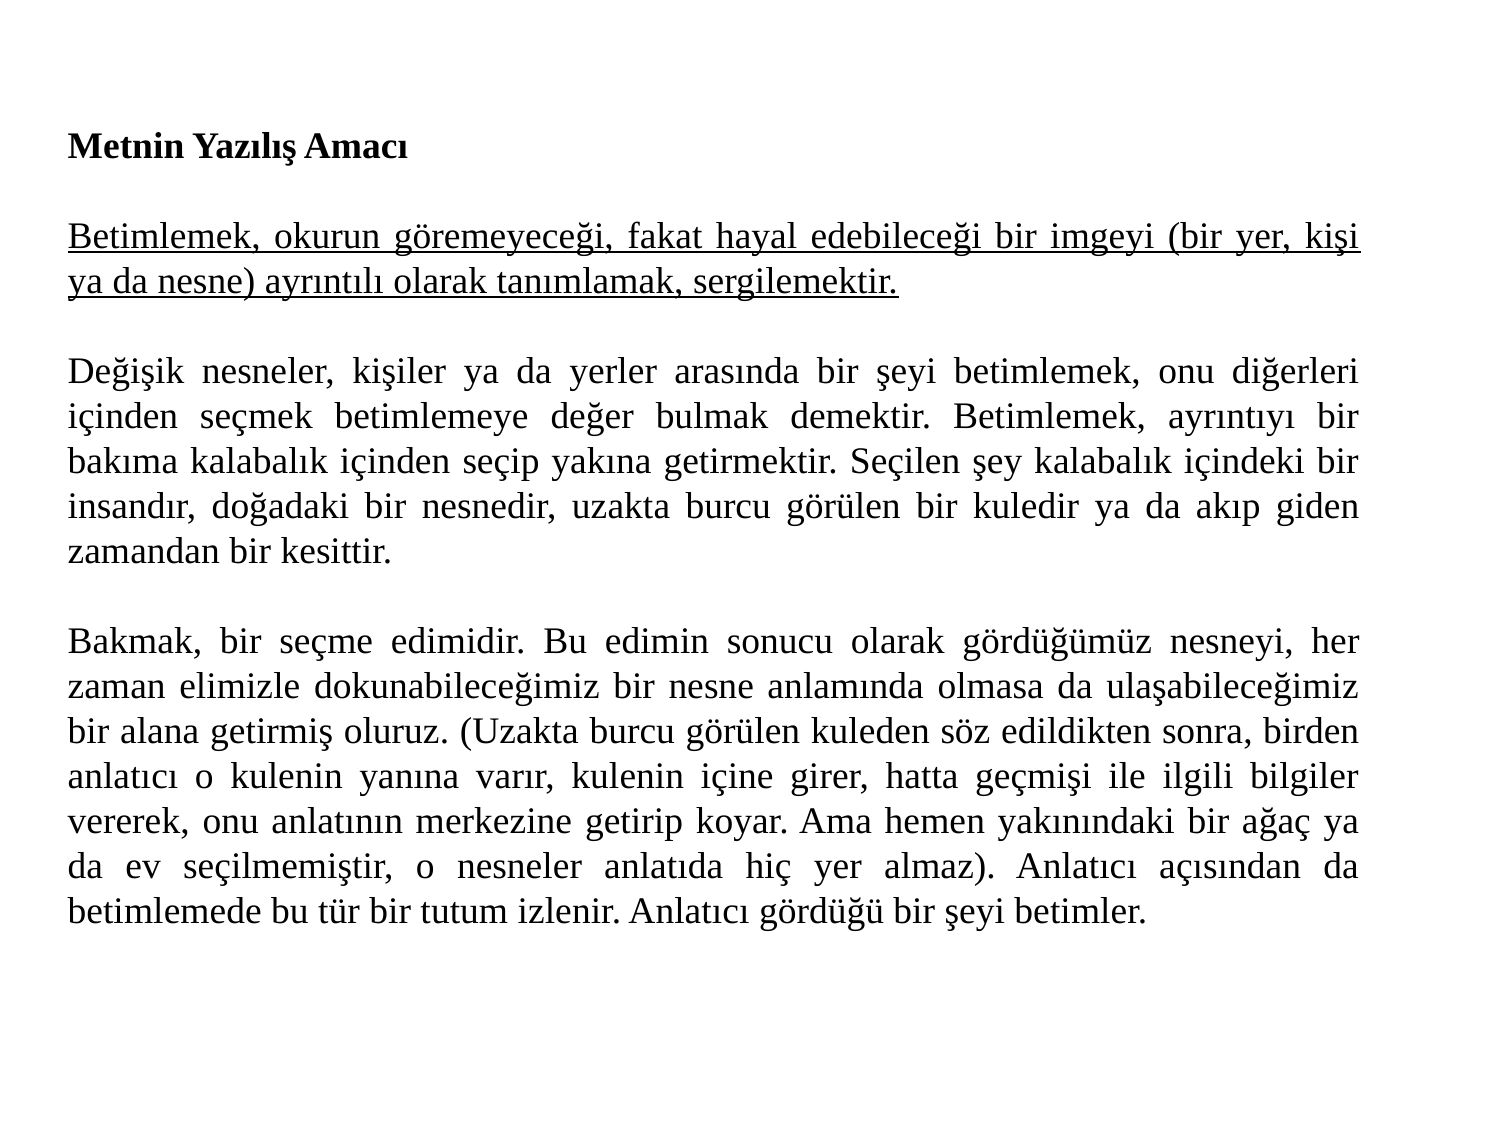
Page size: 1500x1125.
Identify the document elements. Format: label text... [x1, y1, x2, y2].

text_box Metnin Yazılış Amacı Betimlemek, okurun göremeyeceği, fakat hayal edebileceği bir imgeyi (bir yer, kişi ya da nesne) ayrıntılı olarak tanımlamak, sergilemektir. Değişik nesneler, kişiler ya da yerler arasında bir şeyi betimlemek, onu diğerleri içinden seçmek betimlemeye değer bulmak demektir. Betimlemek, ayrıntıyı bir bakıma kalabalık içinden seçip yakına getirmektir. Seçilen şey kalabalık içindeki bir insandır, doğadaki bir nesnedir, uzakta burcu görülen bir kuledir ya da akıp giden zamandan bir kesittir. Bakmak, bir seçme edimidir. Bu edimin sonucu olarak gördüğümüz nesneyi, her zaman elimizle dokunabileceğimiz bir nesne anlamında olmasa da ulaşabileceğimiz bir alana getirmiş oluruz. (Uzakta burcu görülen kuleden söz edildikten sonra, birden anlatıcı o kulenin yanına varır, kulenin içine girer, hatta geçmişi ile ilgili bilgiler vererek, onu anlatının merkezine getirip koyar. Ama hemen yakınındaki bir ağaç ya da ev seçilmemiştir, o nesneler anlatıda hiç yer almaz). Anlatıcı açısından da betimlemede bu tür bir tutum izlenir. Anlatıcı gördüğü bir şeyi betimler. [53, 113, 1376, 939]
